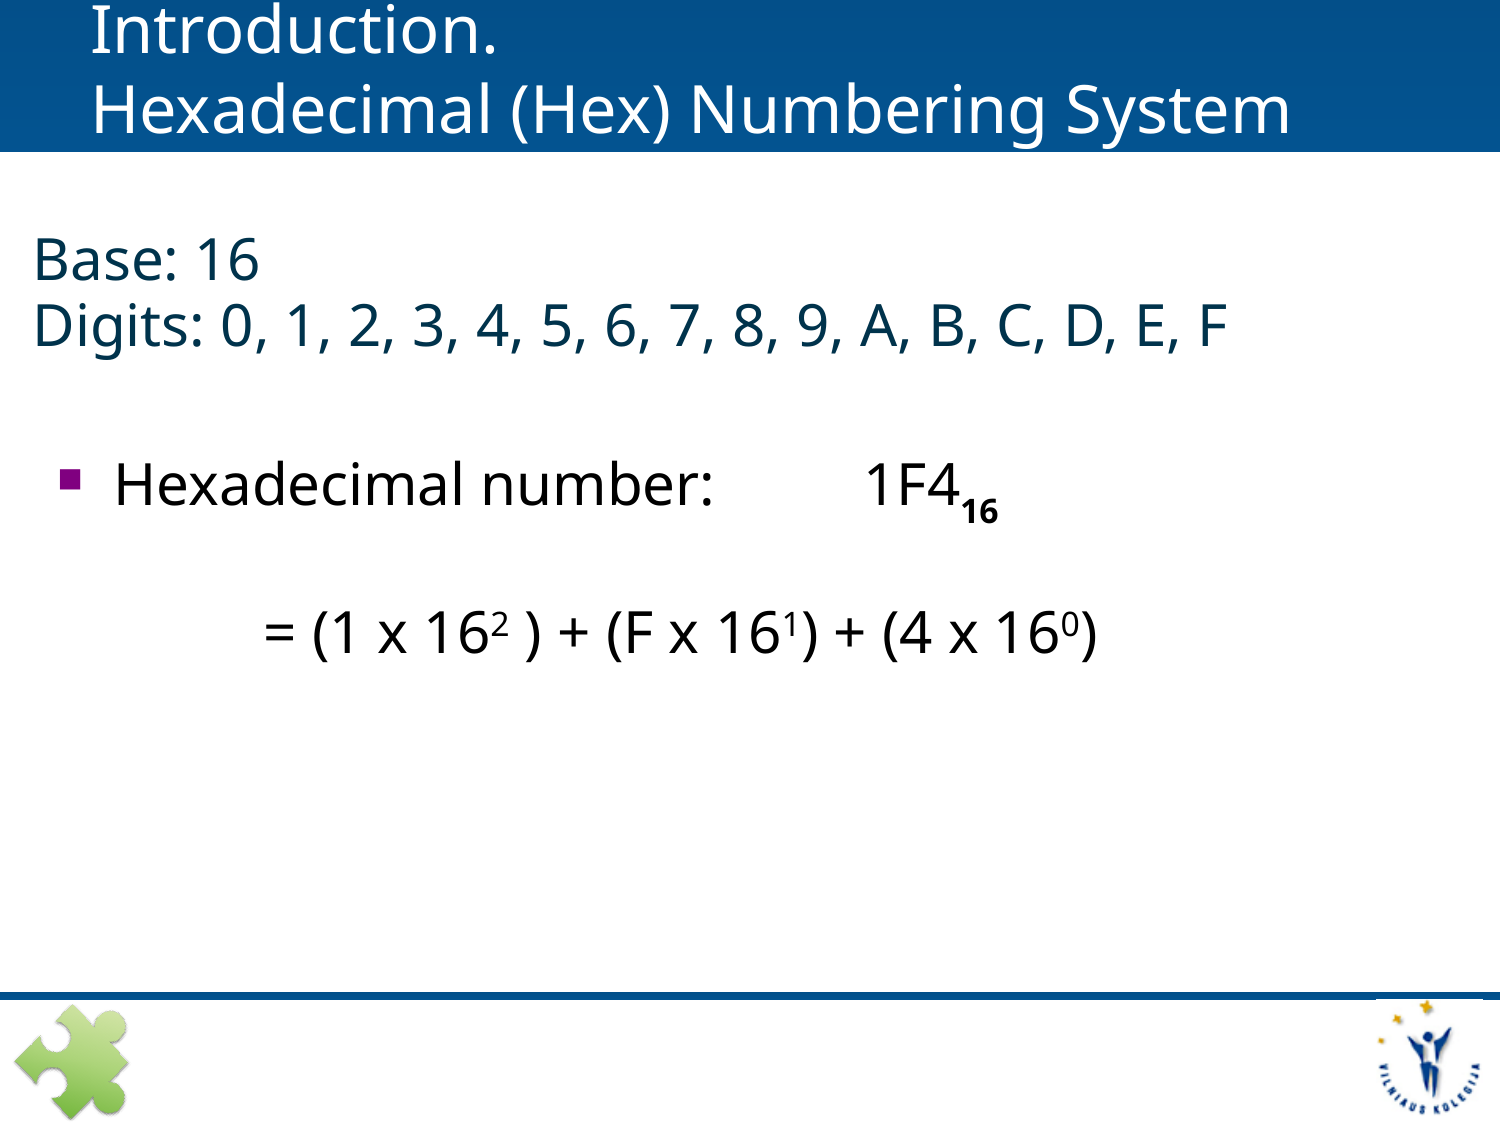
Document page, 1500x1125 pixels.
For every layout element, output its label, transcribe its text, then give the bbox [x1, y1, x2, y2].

text_box Base: 16 Digits: 0, 1, 2, 3, 4, 5, 6, 7, 8, 9, A, B, C, D, E, F [17, 219, 1500, 458]
title Introduction. Hexadecimal (Hex) Numbering System [75, 19, 1424, 114]
text_box Hexadecimal number: 1F416 = (1 x 162 ) + (F x 161) + (4 x 160) [42, 369, 1473, 708]
picture [0, 975, 1500, 1125]
picture [0, 0, 1500, 152]
